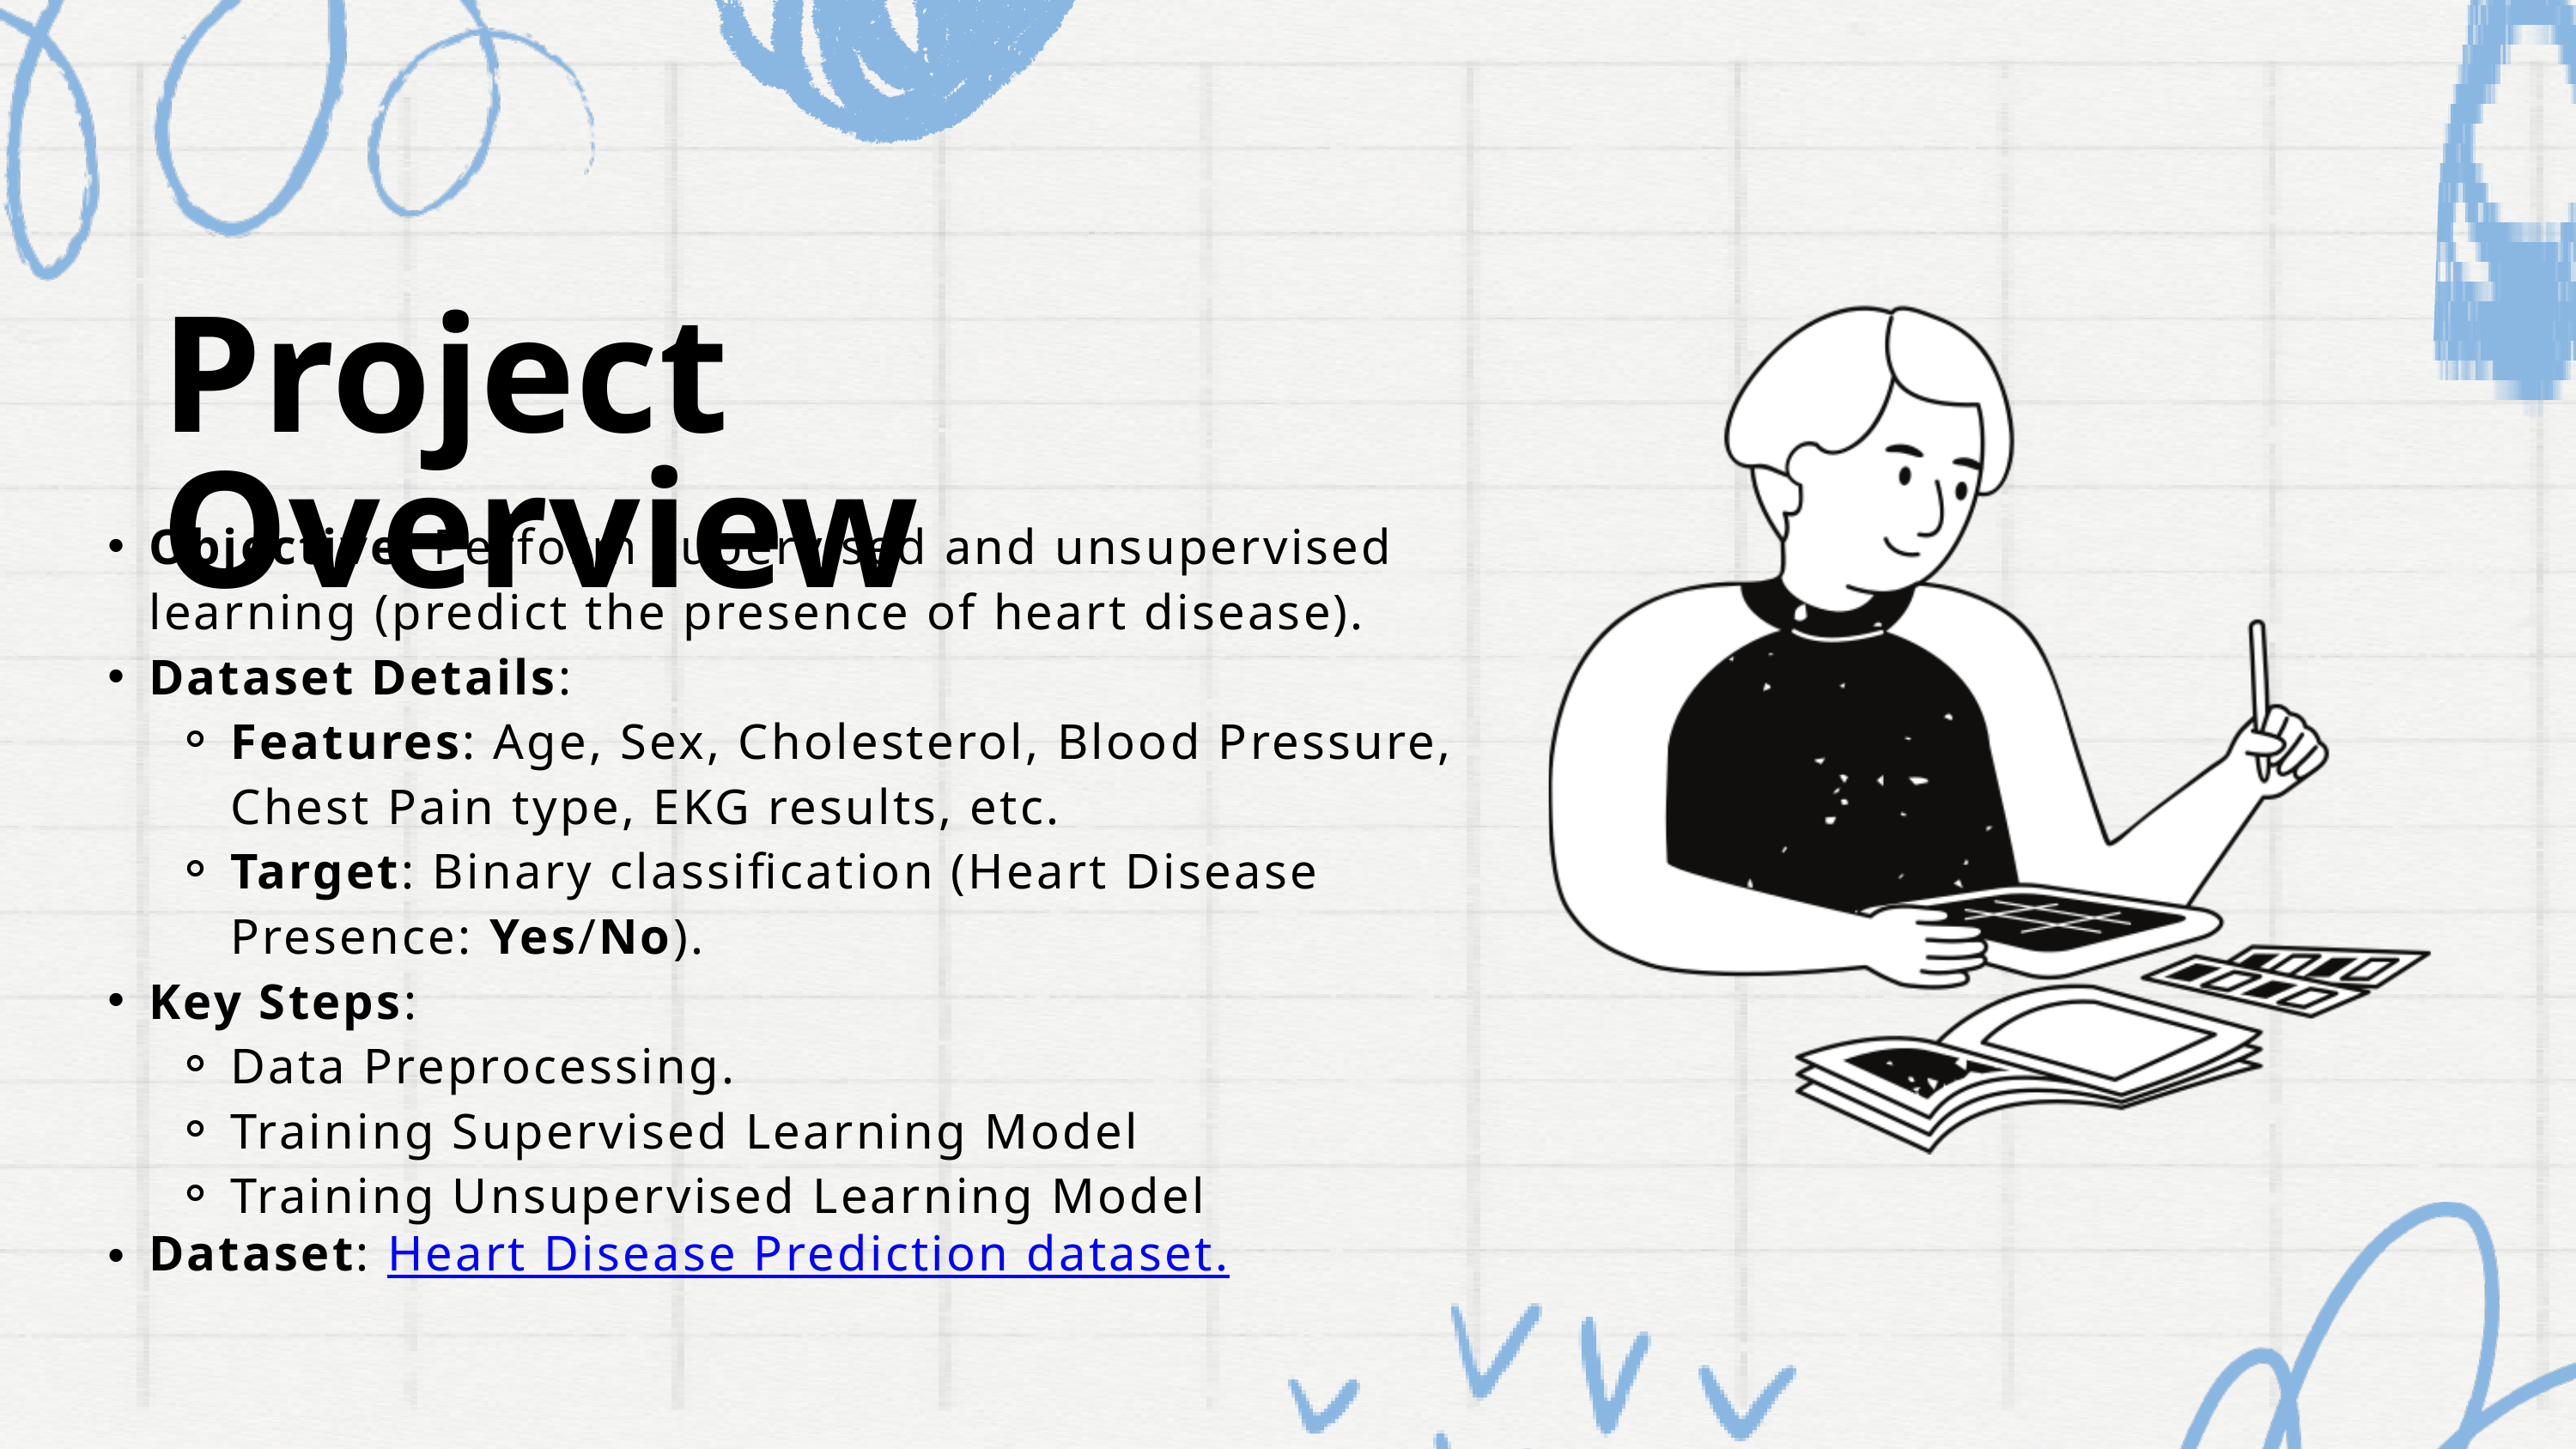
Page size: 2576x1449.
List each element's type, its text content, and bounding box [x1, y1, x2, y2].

text_box [2431, 0, 2576, 419]
text_box Objective: Perform supervised and unsupervised learning (predict the presence of heart disease). Dataset Details: Features: Age, Sex, Cholesterol, Blood Pressure, Chest Pain type, EKG results, etc. Target: Binary classification (Heart Disease Presence: Yes/No). Key Steps: Data Preprocessing. Training Supervised Learning Model Training Unsupervised Learning Model Dataset: Heart Disease Prediction dataset. [66, 444, 1527, 1354]
text_box [1548, 294, 2432, 1155]
text_box [0, 0, 2576, 1449]
text_box Project Overview [161, 307, 1527, 444]
text_box [704, 0, 1113, 145]
text_box [2162, 1202, 2576, 1449]
text_box [1288, 1303, 1862, 1449]
text_box [0, 0, 596, 282]
